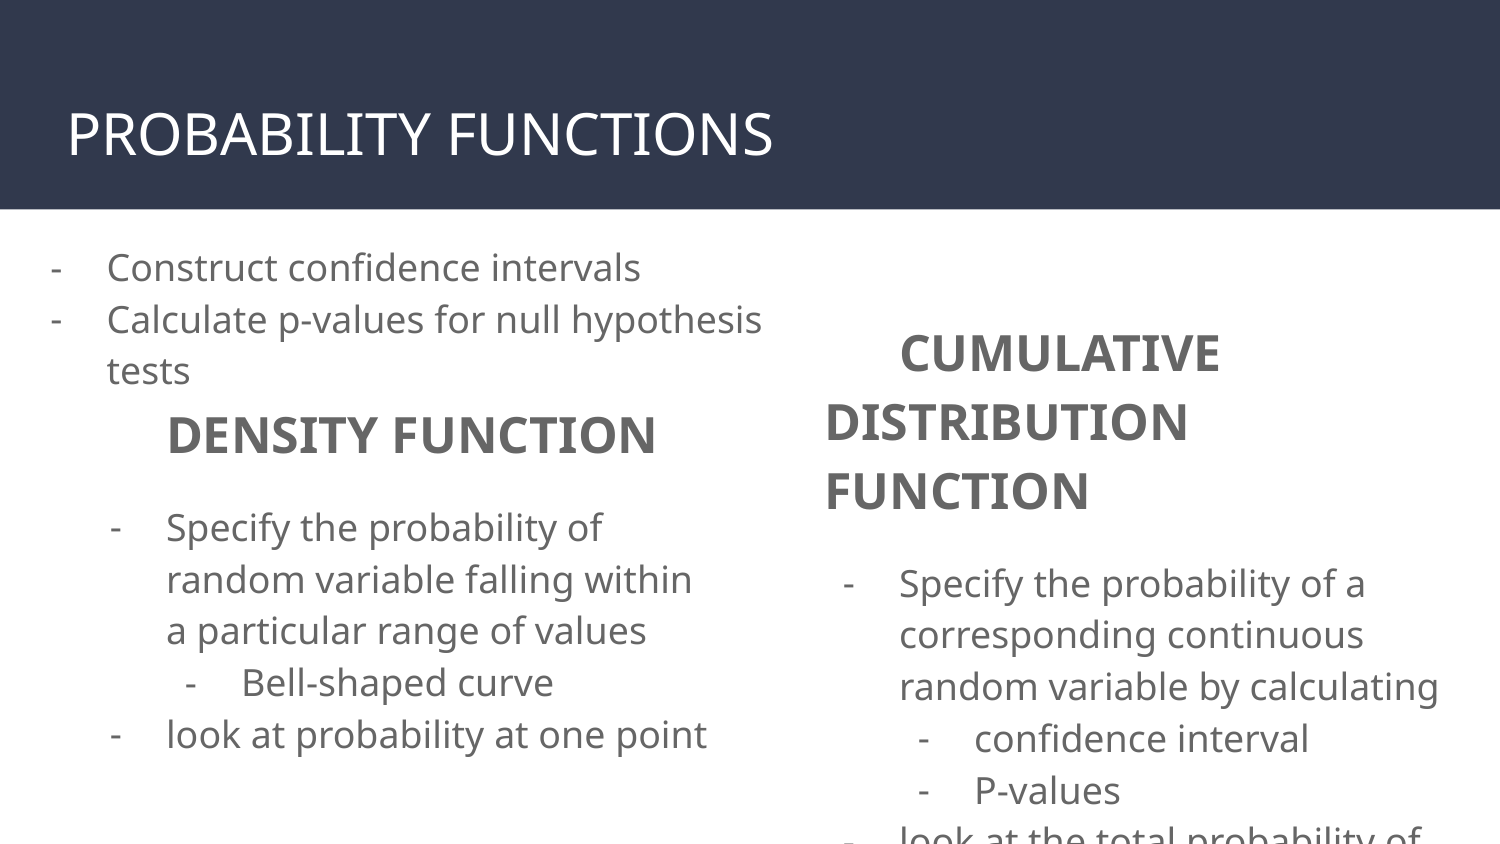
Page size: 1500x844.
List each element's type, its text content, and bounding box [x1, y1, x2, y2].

list CUMULATIVE DISTRIBUTION FUNCTION Specify the probability of a corresponding continuous random variable by calculating confidence interval P-values look at the total probability of anything below it [809, 297, 1466, 652]
title PROBABILITY FUNCTIONS [51, 82, 1449, 185]
list DENSITY FUNCTION Specify the probability of random variable falling within a particular range of values Bell-shaped curve look at probability at one point [76, 393, 733, 694]
text_box Construct confidence intervals Calculate p-values for null hypothesis tests [16, 222, 851, 393]
